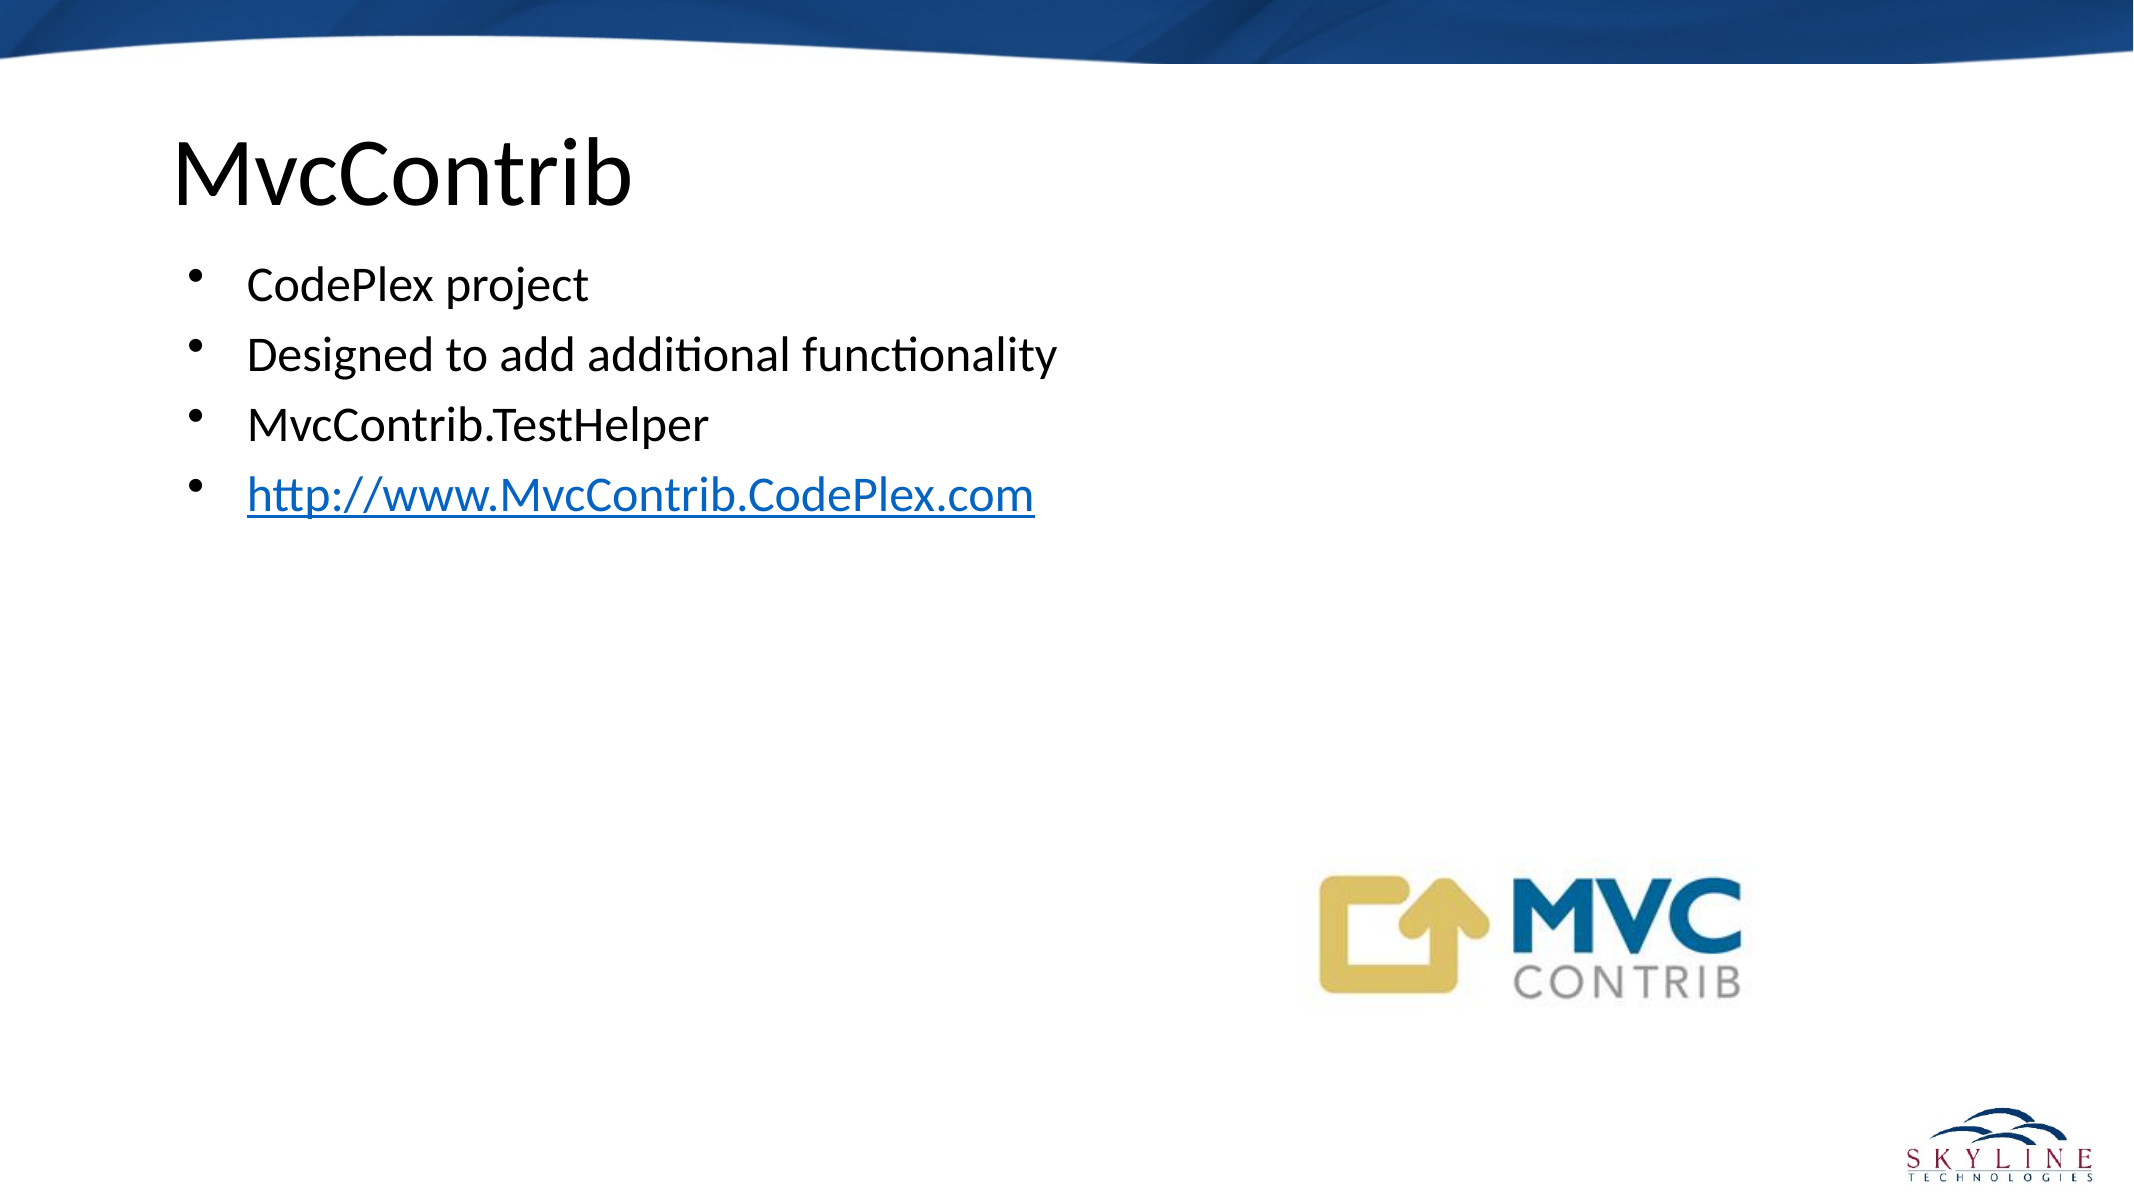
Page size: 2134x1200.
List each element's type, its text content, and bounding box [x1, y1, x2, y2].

text_box MvcContrib [155, 97, 1593, 236]
picture [1906, 1104, 2093, 1185]
picture [0, 0, 2134, 64]
text_box CodePlex project Designed to add additional functionality MvcContrib.TestHelper http://www.MvcContrib.CodePlex.com [171, 243, 1510, 1026]
picture [1302, 858, 1766, 1017]
